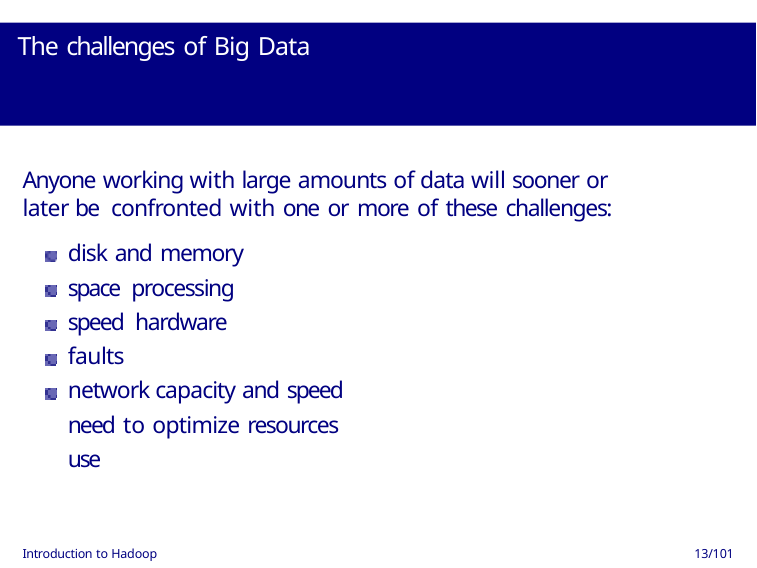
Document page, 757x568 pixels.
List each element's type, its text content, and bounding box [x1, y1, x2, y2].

text_box Anyone working with large amounts of data will sooner or later be confronted with one or more of these challenges: disk and memory space processing speed hardware faults network capacity and speed need to optimize resources use [20, 163, 649, 473]
picture [45, 319, 57, 331]
picture [45, 250, 57, 263]
picture [45, 285, 57, 297]
footer Introduction to Hadoop [20, 544, 169, 568]
title The challenges of Big Data [0, 22, 756, 126]
slide_number 13/101 [680, 544, 747, 568]
picture [45, 388, 57, 400]
picture [45, 354, 57, 366]
